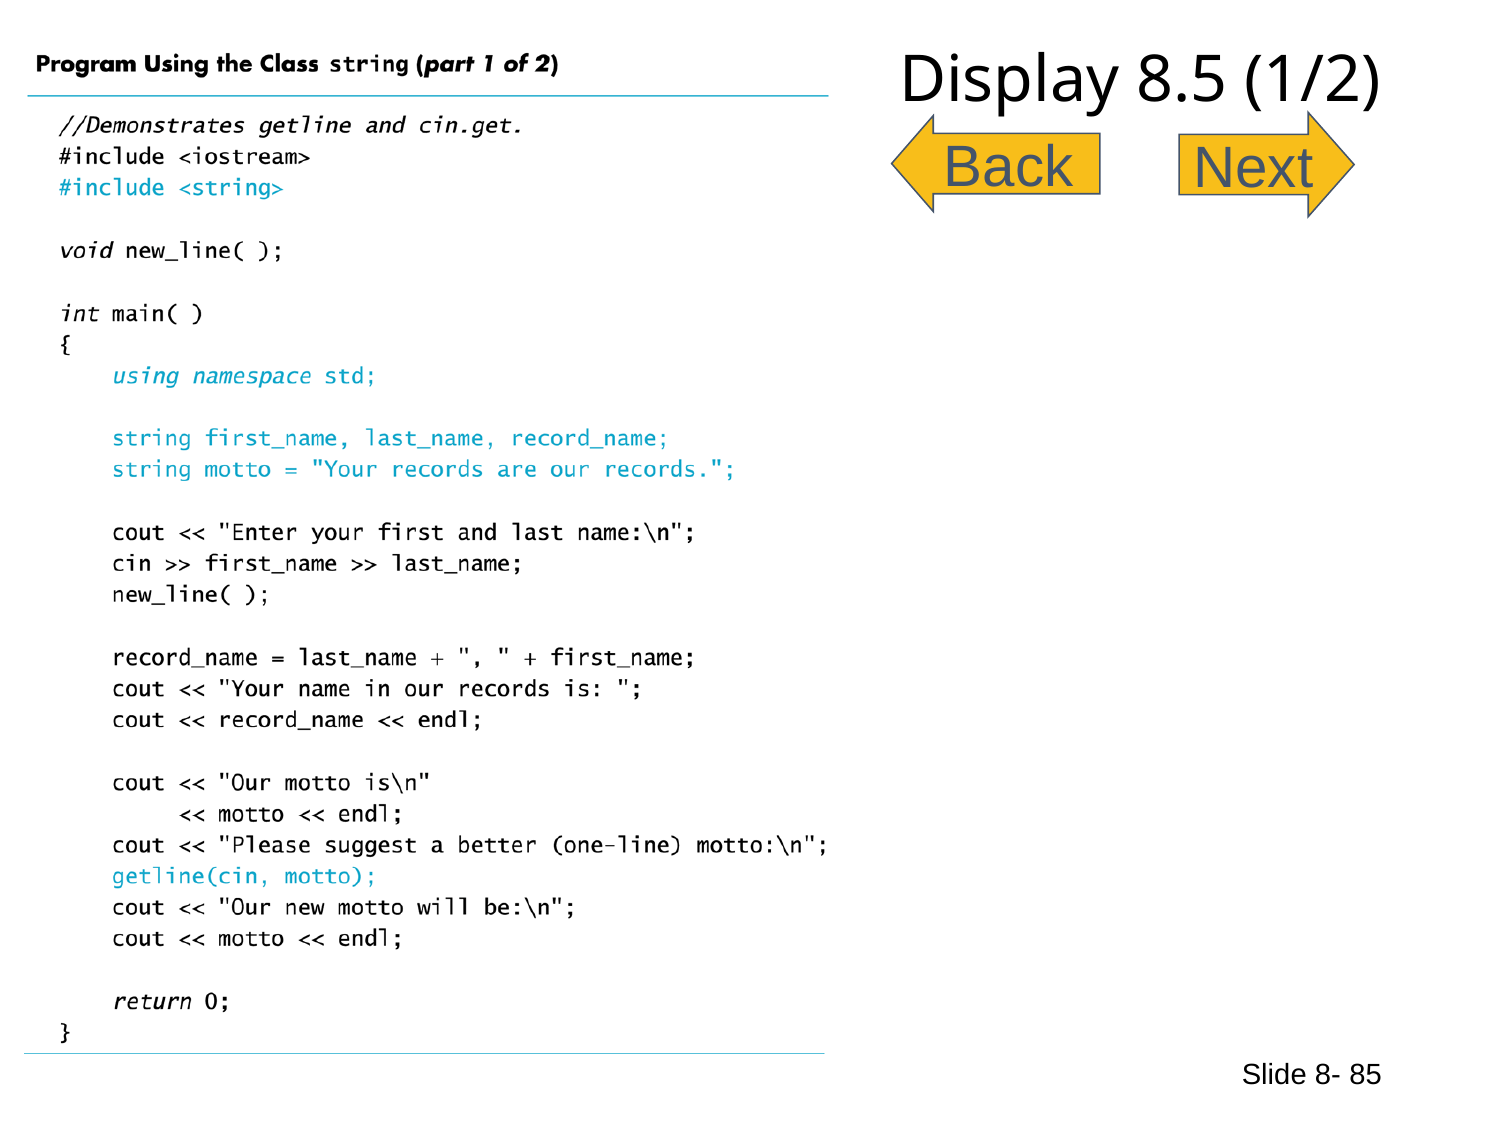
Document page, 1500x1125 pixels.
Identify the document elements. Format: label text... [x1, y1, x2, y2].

slide_number Slide 8- 85 [1059, 1042, 1397, 1103]
text_box Next [1179, 112, 1355, 217]
text_box Back [891, 115, 1100, 212]
title Display 8.5 (1/2) [884, 37, 1488, 201]
picture [24, 49, 829, 1054]
